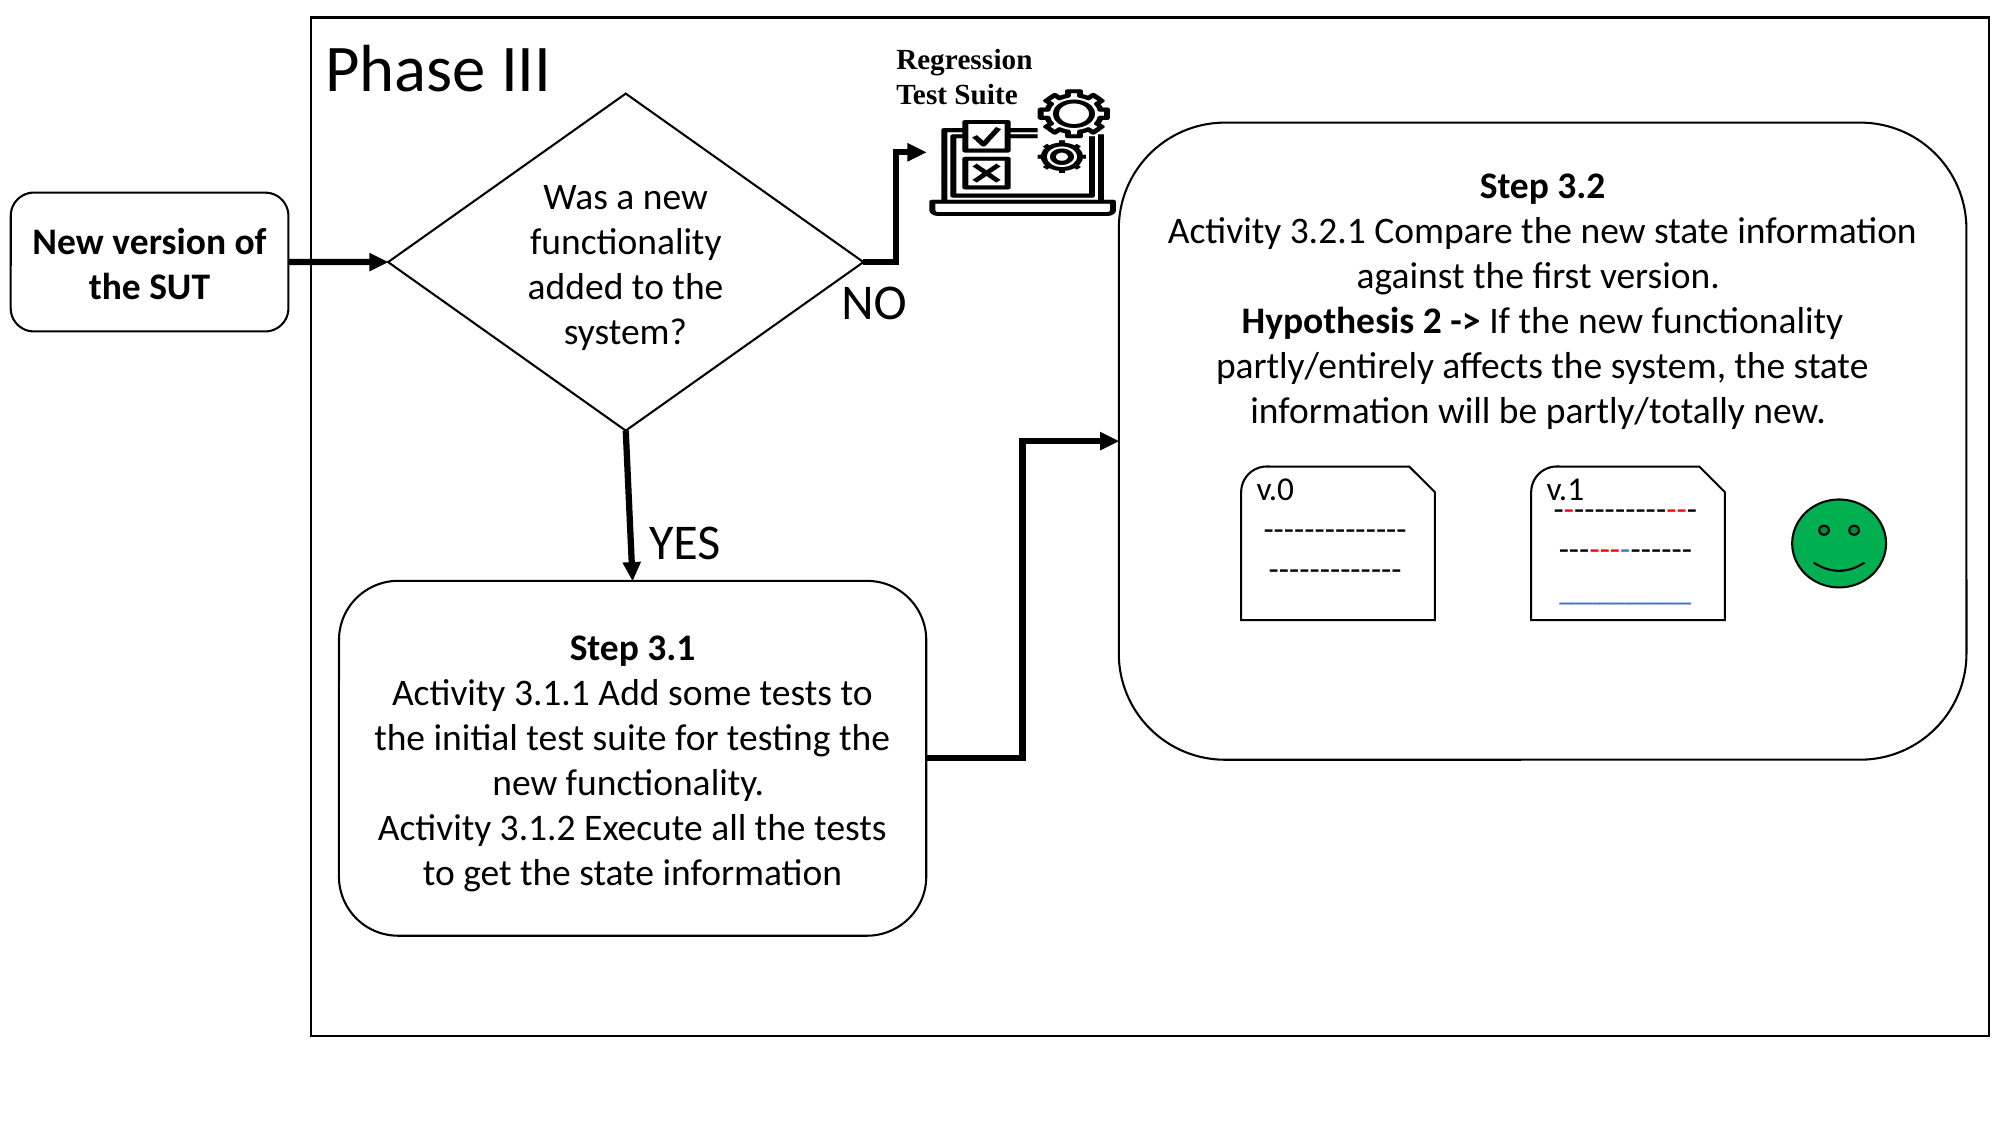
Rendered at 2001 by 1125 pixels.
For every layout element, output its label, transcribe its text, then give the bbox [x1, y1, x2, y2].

text_box Step 3.2 Activity 3.2.1 Compare the new state information against the first version. Hypothesis 2 -> If the new functionality partly/entirely affects the system, the state information will be partly/totally new. [1117, 121, 1968, 761]
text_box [625, 430, 633, 581]
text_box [1241, 459, 1725, 621]
text_box New version of the SUT [9, 191, 290, 333]
text_box [1791, 498, 1888, 589]
text_box Regression Test Suite [881, 32, 1085, 108]
text_box Step 3.1 Activity 3.1.1 Add some tests to the initial test suite for testing the new functionality. Activity 3.1.2 Execute all the tests to get the state information [337, 579, 928, 937]
picture [926, 87, 1119, 218]
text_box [863, 152, 927, 263]
text_box NO [821, 262, 927, 337]
text_box Was a new functionality added to the system? [387, 92, 863, 430]
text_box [926, 441, 1119, 759]
text_box Phase III [310, 16, 1990, 1037]
text_box YES [633, 501, 738, 577]
